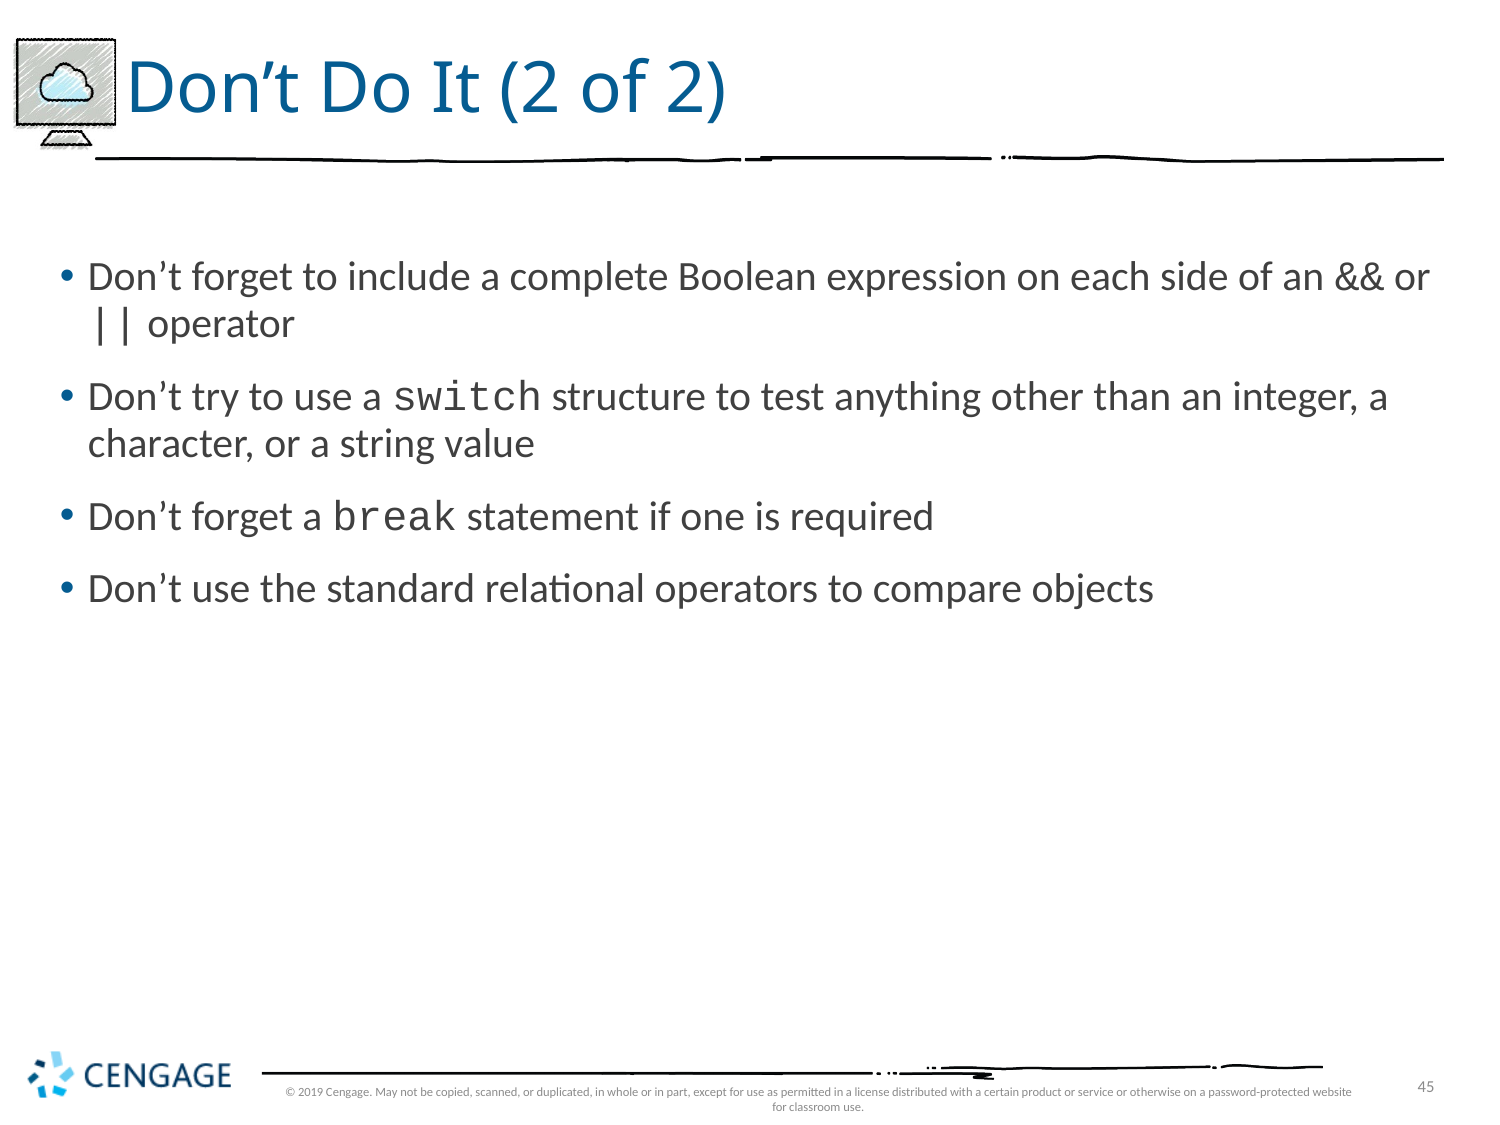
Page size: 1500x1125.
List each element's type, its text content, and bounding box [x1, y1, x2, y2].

picture [7, 1037, 244, 1111]
title Don’t Do It (2 of 2) [125, 66, 1442, 116]
picture [95, 155, 1444, 163]
picture [12, 36, 117, 151]
picture [261, 1064, 1323, 1079]
list Don’t forget to include a complete Boolean expression on each side of an && or || operator Don’t try to use a switch structure to test anything other than an integer, a character, or a string value Don’t forget a break statement if one is required Don’t use the standard relational operators to compare objects [59, 252, 1441, 750]
footer © 2019 Cengage. May not be copied, scanned, or duplicated, in whole or in part, except for use as permitted in a license distributed with a certain product or service or otherwise on a password-protected website for classroom use. [261, 1079, 1375, 1120]
